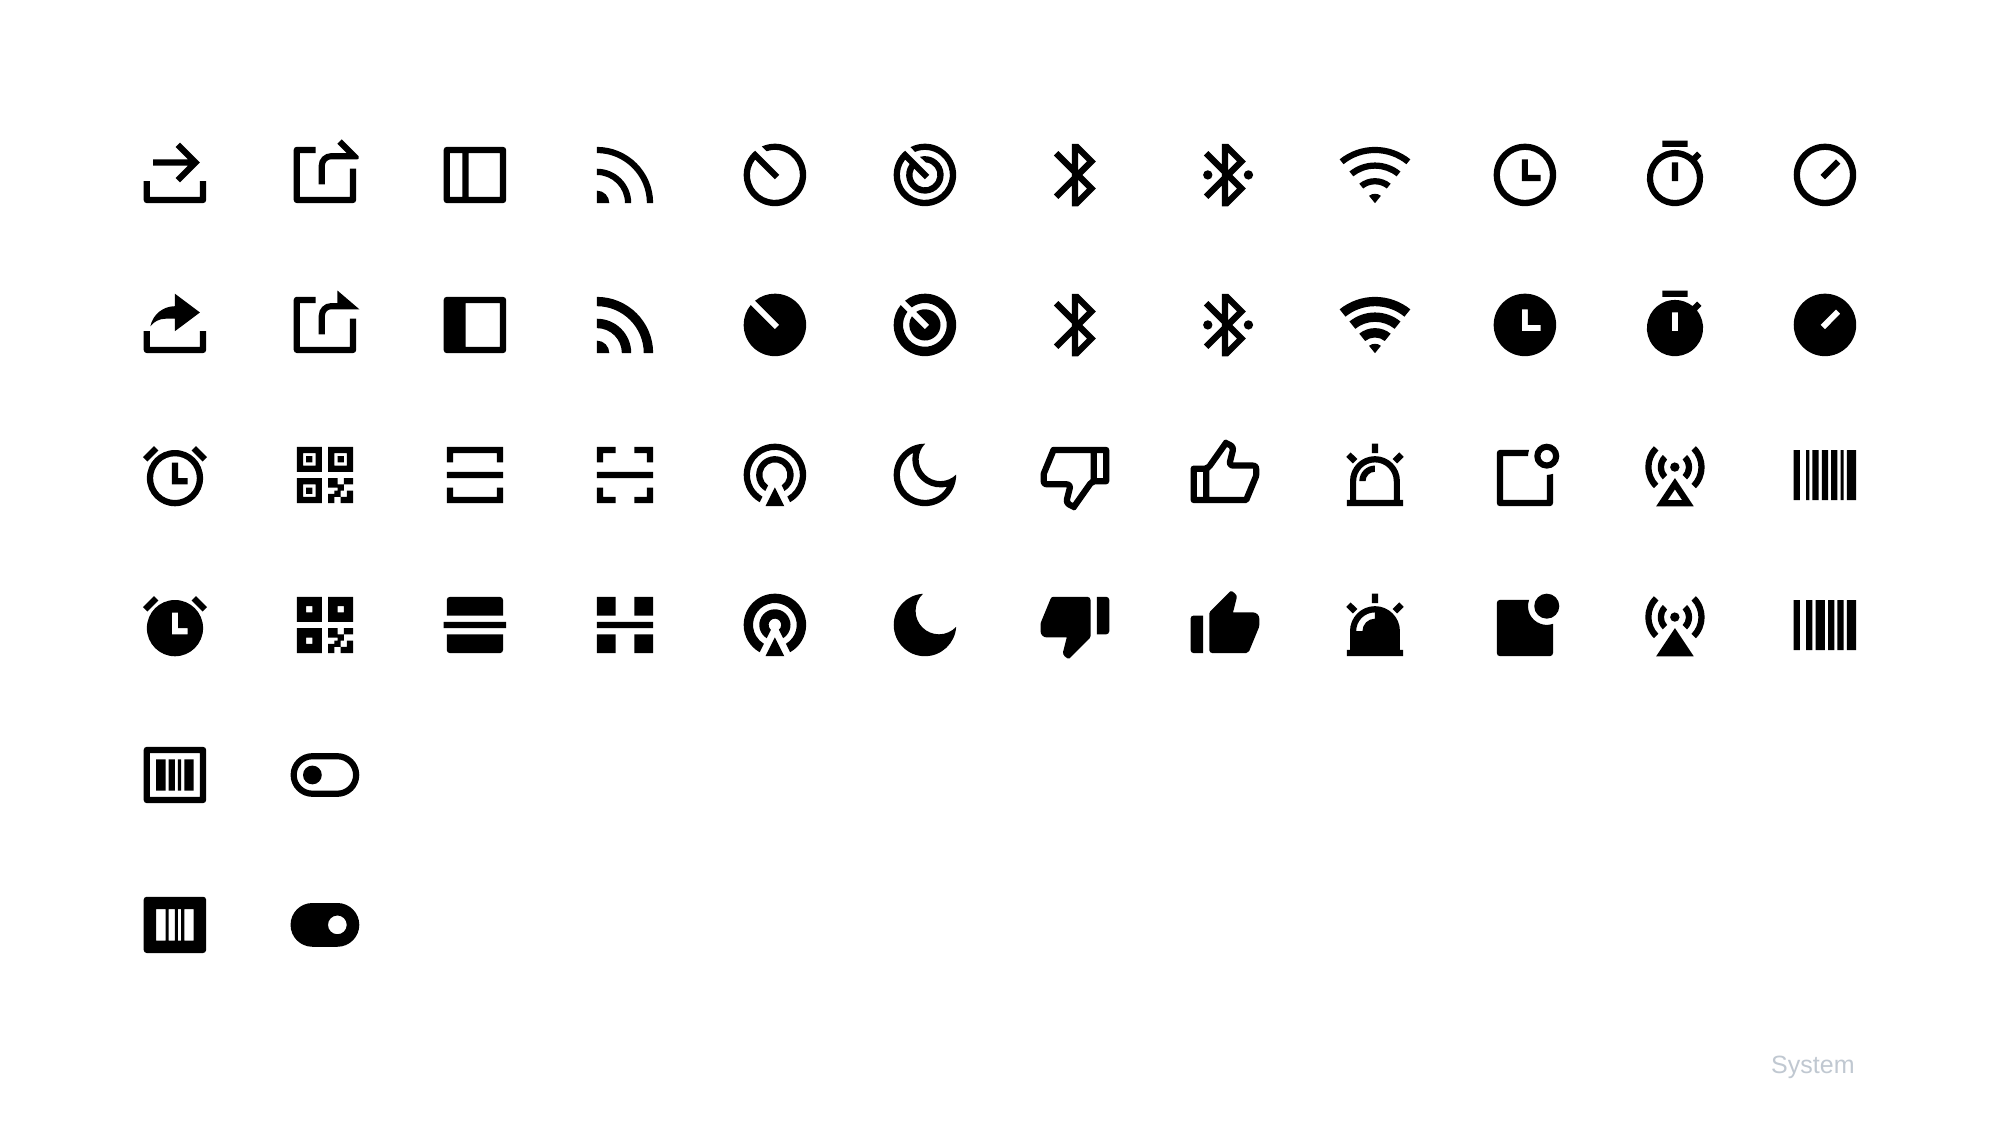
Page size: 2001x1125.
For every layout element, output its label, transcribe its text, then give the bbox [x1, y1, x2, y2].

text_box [1187, 287, 1263, 363]
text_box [437, 587, 513, 663]
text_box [1037, 437, 1113, 513]
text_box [1637, 287, 1713, 363]
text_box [137, 137, 213, 213]
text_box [1187, 437, 1263, 513]
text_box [1037, 587, 1113, 663]
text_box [1787, 587, 1863, 663]
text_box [1337, 437, 1413, 513]
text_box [287, 137, 363, 213]
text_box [887, 287, 963, 363]
text_box System [1763, 1041, 1863, 1086]
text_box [1637, 137, 1713, 213]
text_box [437, 437, 513, 513]
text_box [437, 287, 513, 363]
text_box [287, 587, 363, 663]
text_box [1487, 437, 1563, 513]
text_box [887, 137, 963, 213]
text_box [1187, 137, 1263, 213]
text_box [587, 137, 663, 213]
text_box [737, 287, 813, 363]
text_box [137, 737, 213, 813]
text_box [887, 587, 963, 663]
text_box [587, 437, 663, 513]
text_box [737, 137, 813, 213]
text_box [137, 587, 213, 663]
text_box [1187, 587, 1263, 663]
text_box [1787, 137, 1863, 213]
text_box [587, 587, 663, 663]
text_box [887, 437, 963, 513]
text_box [1337, 287, 1413, 363]
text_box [1487, 287, 1563, 363]
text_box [1337, 137, 1413, 213]
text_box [1037, 287, 1113, 363]
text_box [137, 437, 213, 513]
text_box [1787, 287, 1863, 363]
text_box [587, 287, 663, 363]
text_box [1037, 137, 1113, 213]
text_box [437, 137, 513, 213]
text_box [137, 887, 213, 963]
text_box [287, 287, 363, 363]
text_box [737, 587, 813, 663]
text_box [1637, 437, 1713, 513]
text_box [737, 437, 813, 513]
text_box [287, 737, 363, 813]
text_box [287, 887, 363, 963]
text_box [137, 287, 213, 363]
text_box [1637, 587, 1713, 663]
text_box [287, 437, 363, 513]
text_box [1787, 437, 1863, 513]
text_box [1337, 587, 1413, 663]
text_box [1487, 587, 1563, 663]
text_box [1487, 137, 1563, 213]
